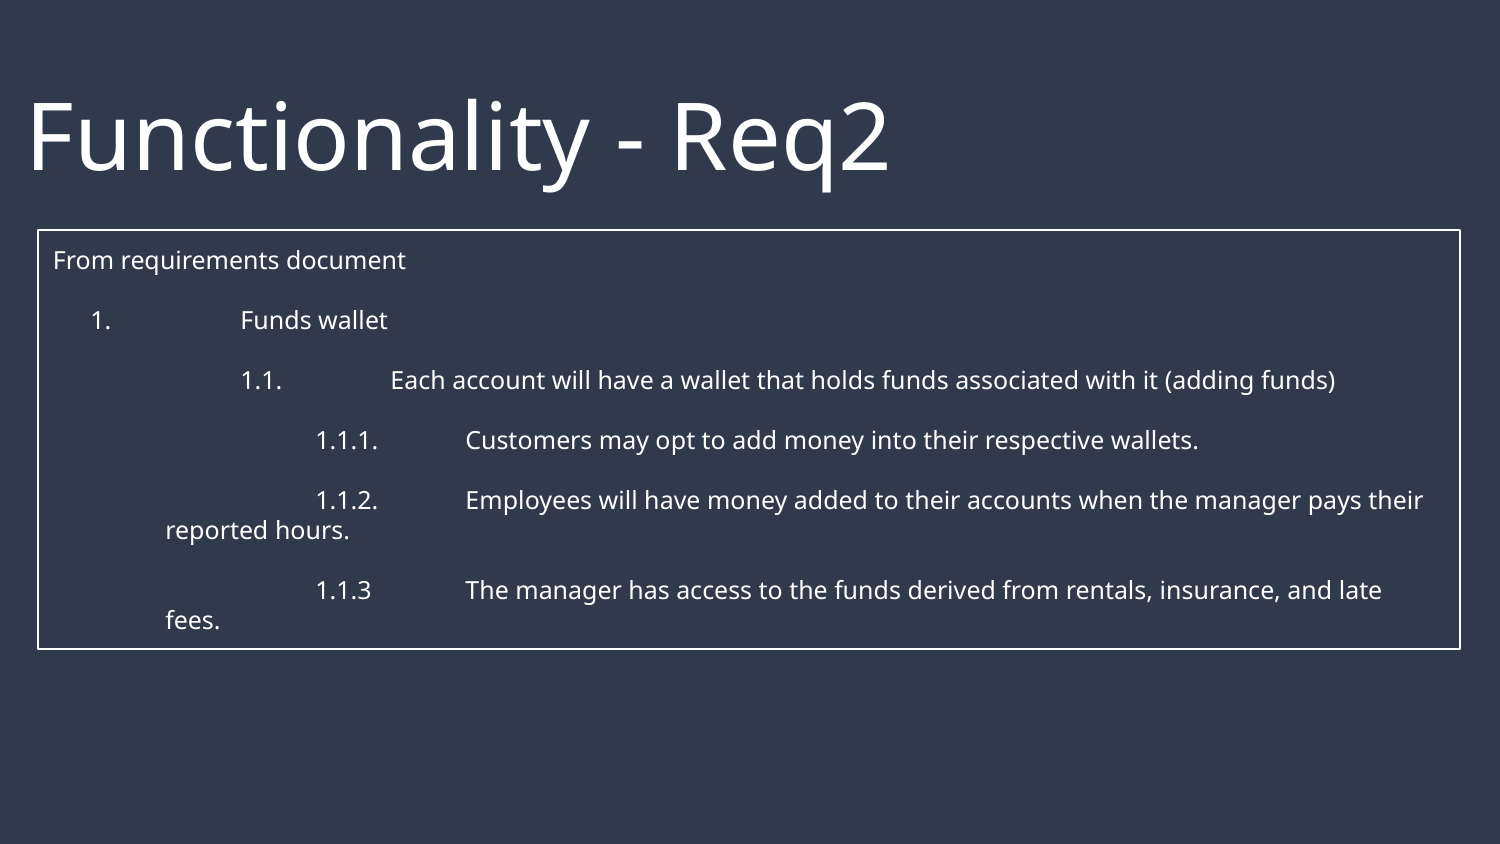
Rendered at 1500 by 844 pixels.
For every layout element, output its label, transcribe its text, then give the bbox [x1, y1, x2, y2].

text_box From requirements document 1. Funds wallet 1.1. Each account will have a wallet that holds funds associated with it (adding funds) 1.1.1. Customers may opt to add money into their respective wallets. 1.1.2. Employees will have money added to their accounts when the manager pays their reported hours. 1.1.3 The manager has access to the funds derived from rentals, insurance, and late fees. [37, 229, 1460, 650]
title Functionality - Req2 [10, 0, 1092, 205]
